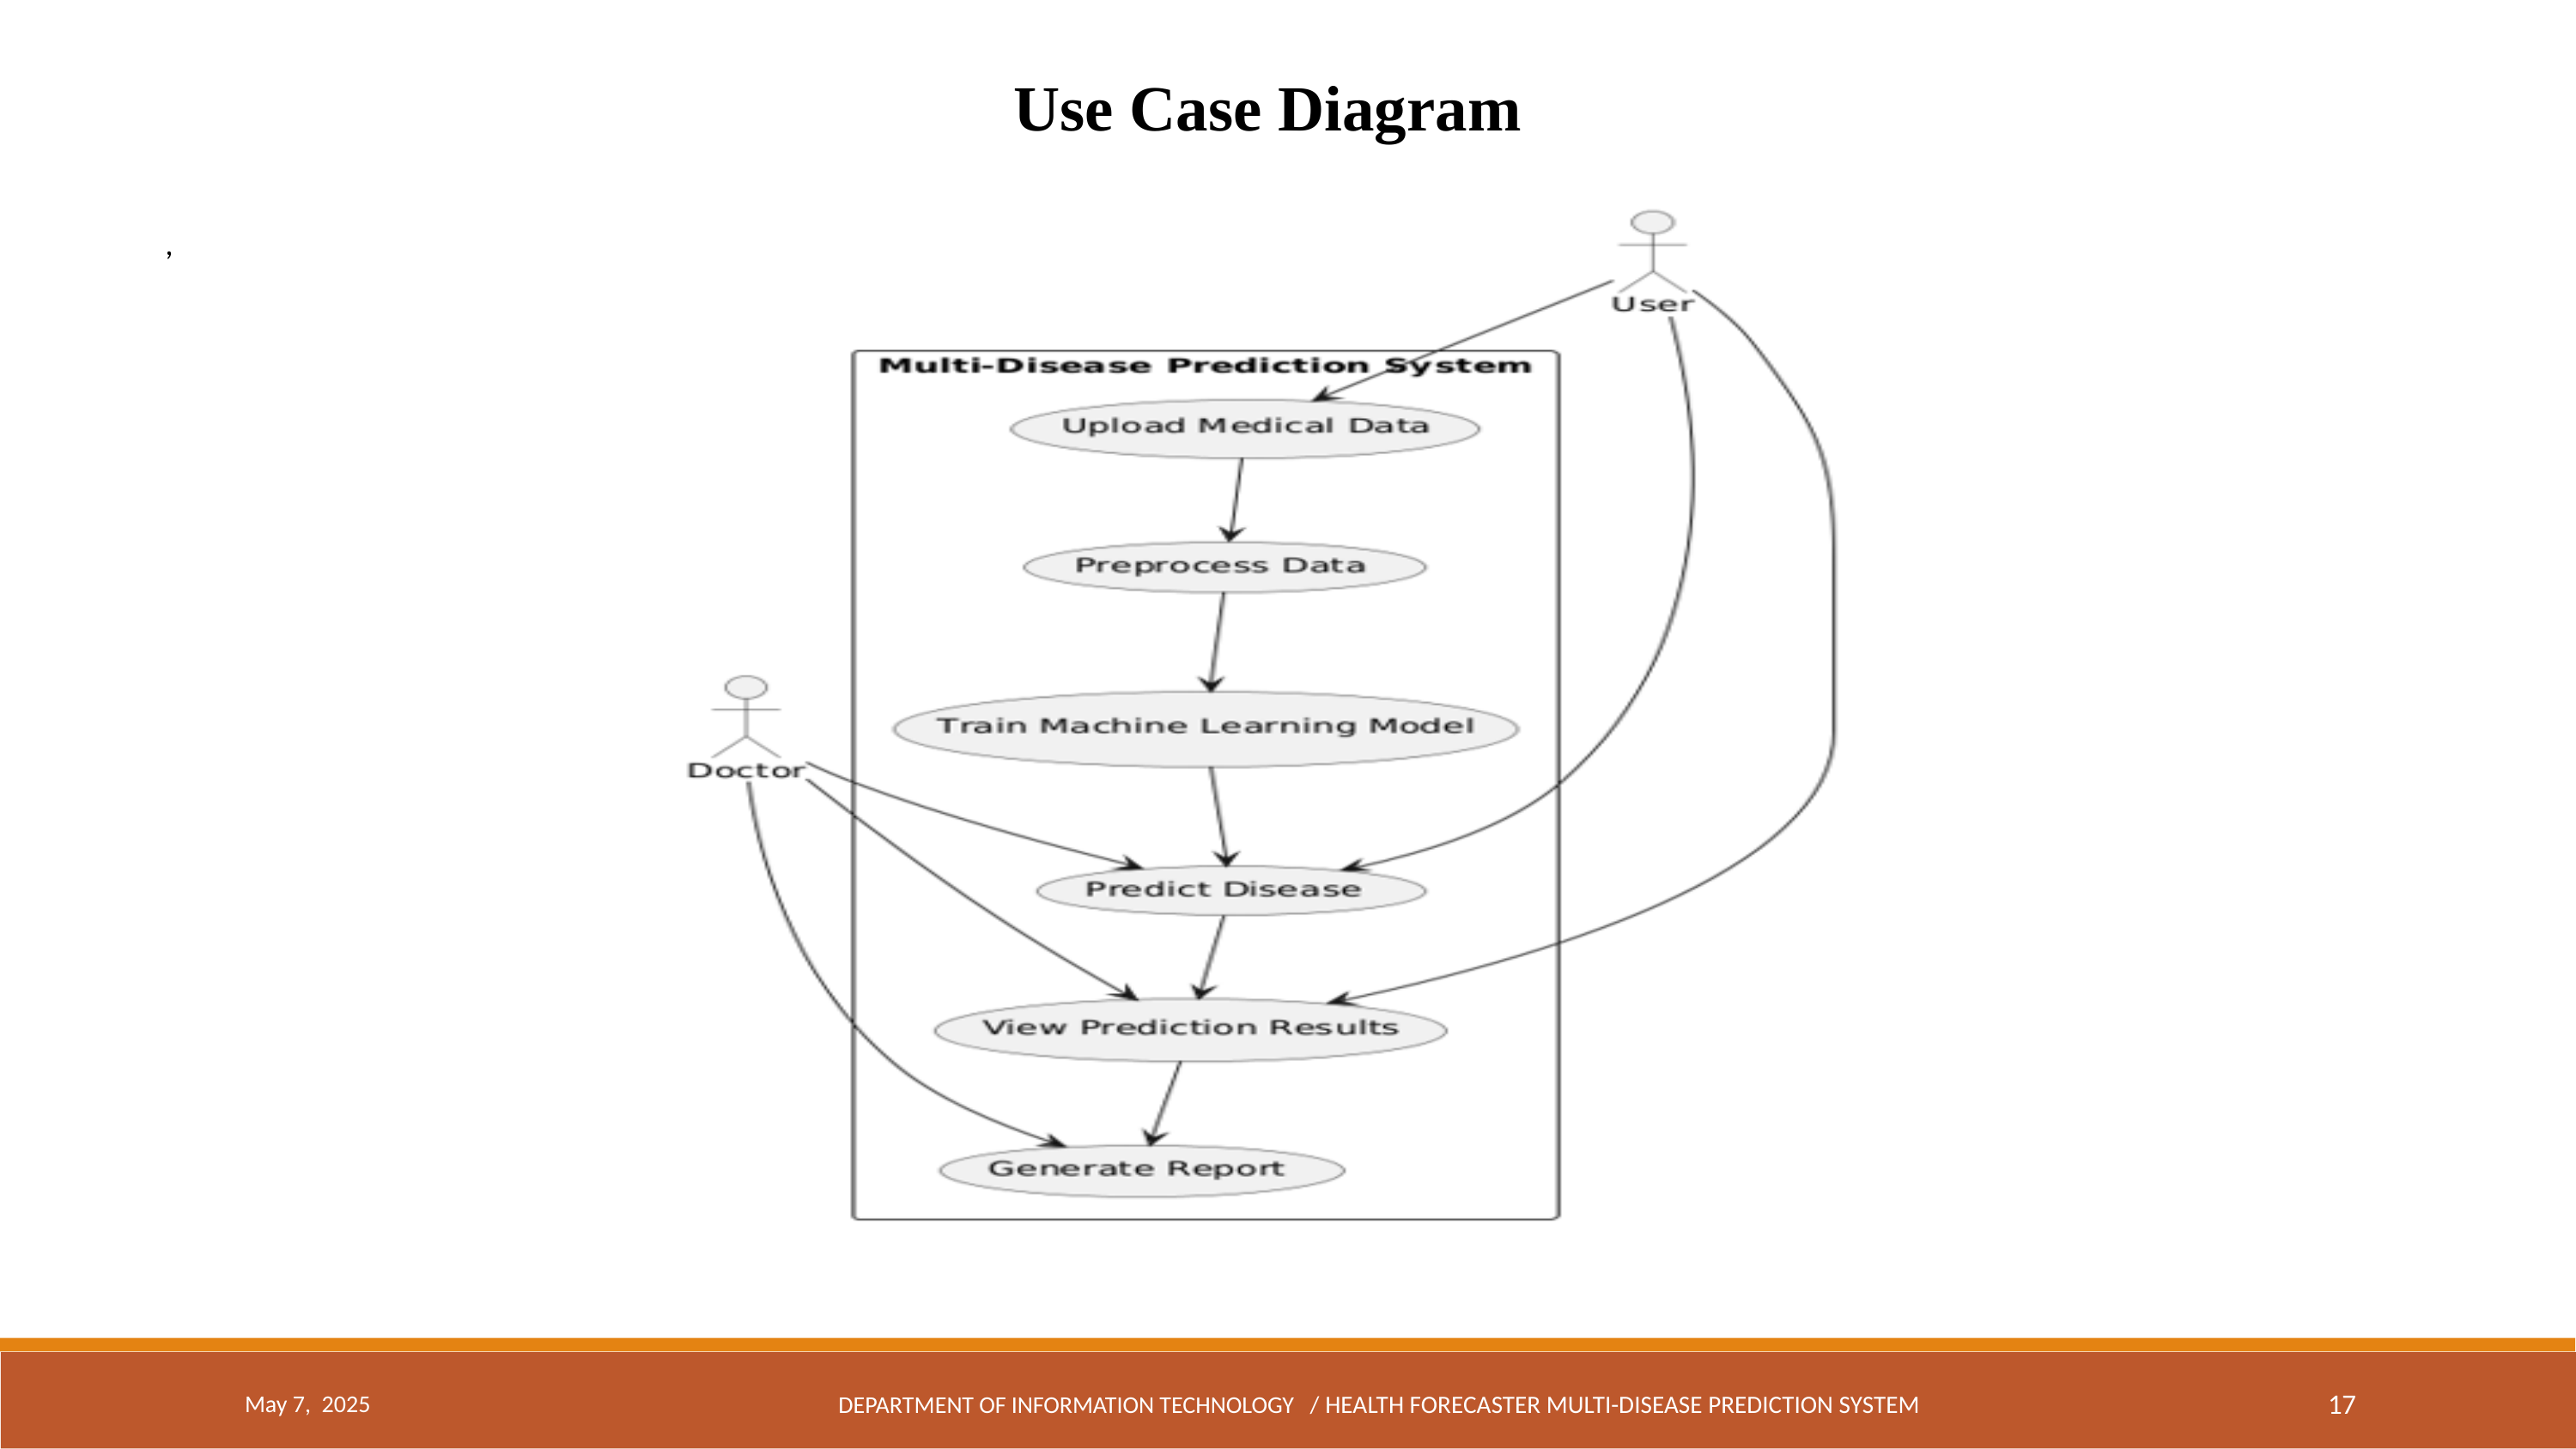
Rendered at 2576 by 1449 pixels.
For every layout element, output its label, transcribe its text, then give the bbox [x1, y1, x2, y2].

text_box Use Case Diagram [1000, 59, 2289, 150]
footer DEPARTMENT OF INFORMATION TECHNOLOGY / HEALTH FORECASTER MULTI-DISEASE PREDICTION SYSTEM [779, 1364, 1980, 1442]
slide_number 17 [2092, 1364, 2369, 1442]
picture [539, 201, 1919, 1248]
text_box , [152, 216, 534, 269]
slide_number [232, 1364, 755, 1442]
